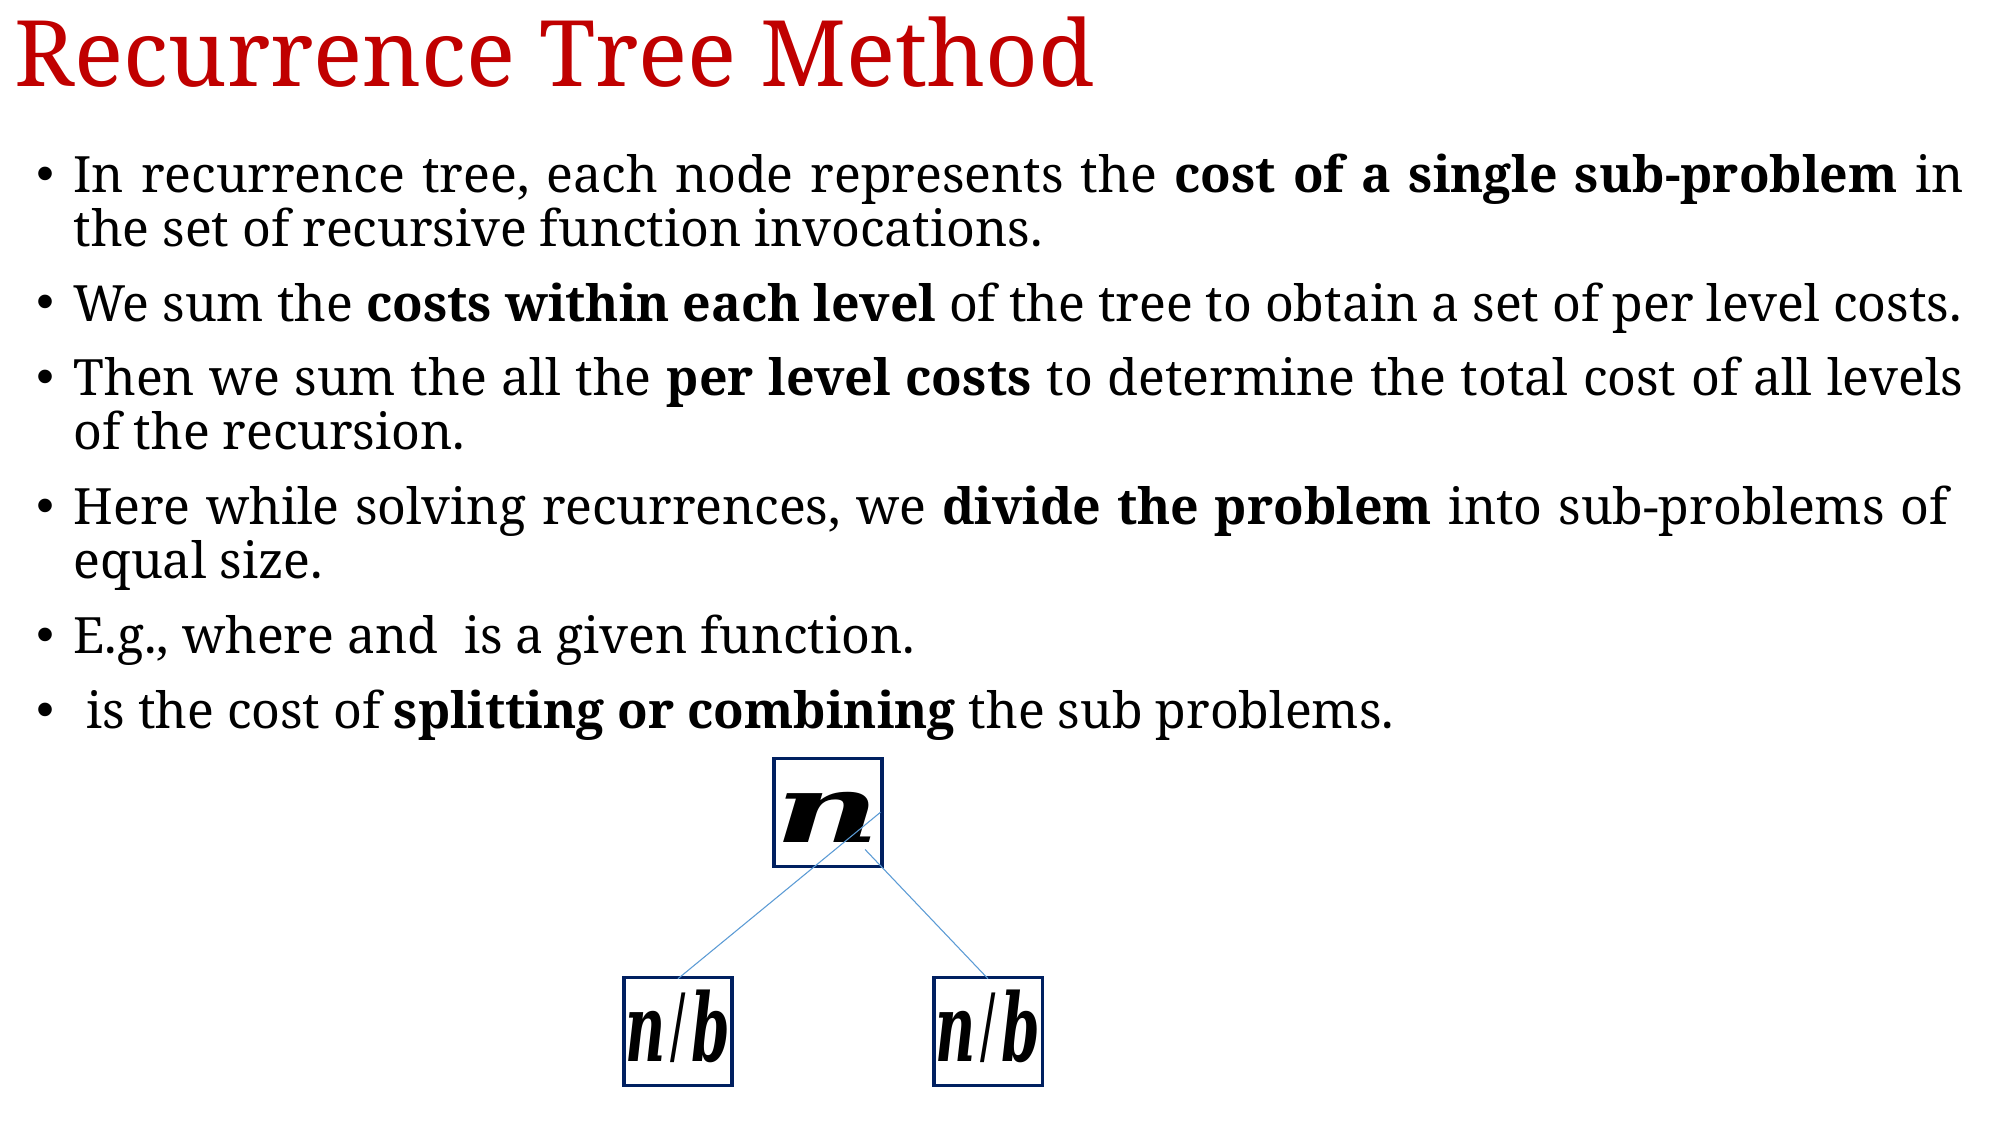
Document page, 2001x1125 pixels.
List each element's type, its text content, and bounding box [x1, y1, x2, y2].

text_box Recurrence Tree Method [0, 0, 2000, 117]
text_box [865, 849, 989, 979]
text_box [677, 849, 791, 979]
